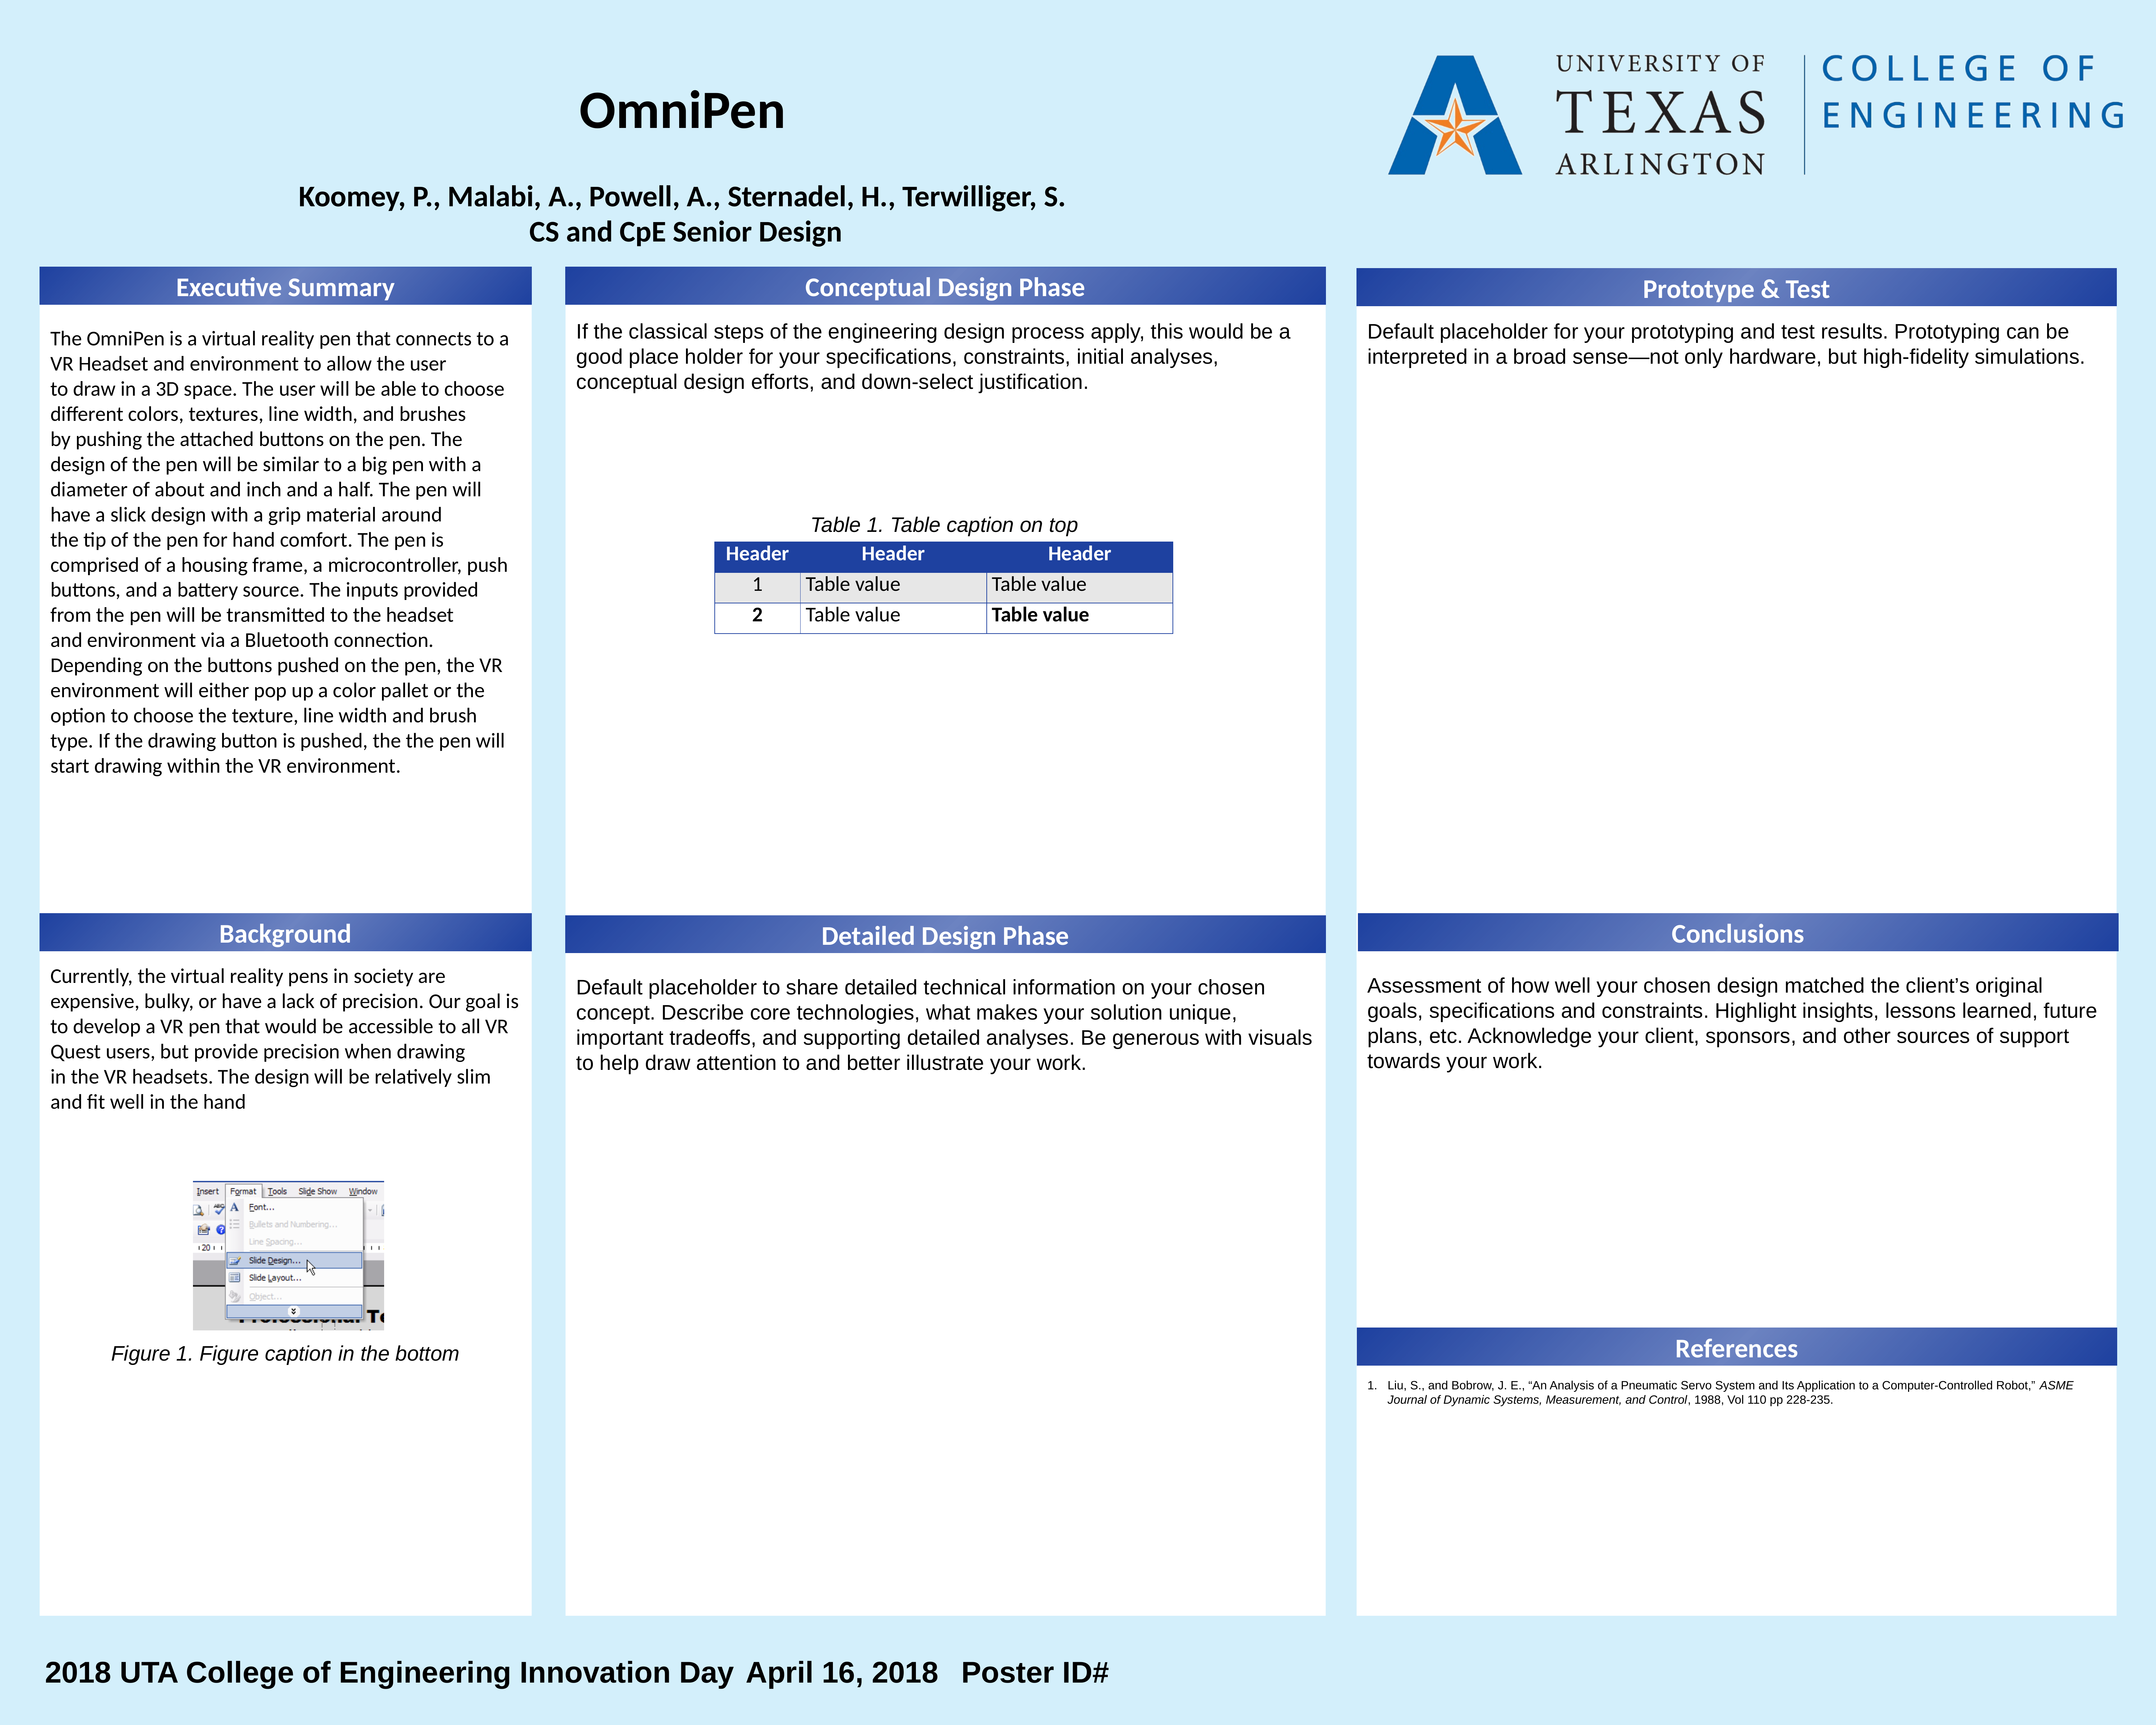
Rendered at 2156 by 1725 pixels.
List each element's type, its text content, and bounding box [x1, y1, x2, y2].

list Koomey, P., Malabi, A., Powell, A., Sternadel, H., Terwilliger, S. [40, 177, 1326, 229]
text_box The OmniPen is a virtual reality pen that connects to a VR Headset and environment to allow the user to draw in a 3D space. The user will be able to choose different colors, textures, line width, and brushes by pushing the attached buttons on the pen. The design of the pen will be similar to a big pen with a diameter of about and inch and a half. The pen will have a slick design with a grip material around the tip of the pen for hand comfort. The pen is comprised of a housing frame, a microcontroller, push buttons, and a battery source. The inputs provided from the pen will be transmitted to the headset and environment via a Bluetooth connection. Depending on the buttons pushed on the pen, the VR environment will either pop up a color pallet or the option to choose the texture, line width and brush type. If the drawing button is pushed, the the pen will start drawing within the VR environment. [40, 313, 530, 813]
text_box Figure 1. Figure caption in the bottom [40, 1334, 532, 1370]
text_box Conclusions [1357, 912, 2119, 952]
text_box References [1356, 1327, 2118, 1366]
text_box Default placeholder for your prototyping and test results. Prototyping can be interpreted in a broad sense—not only hardware, but high-fidelity simulations. [1356, 307, 2117, 379]
table_cell 1 [715, 573, 800, 603]
table_header Header [801, 542, 986, 572]
text_box Detailed Design Phase [565, 915, 1326, 954]
list OmniPen [40, 36, 1326, 177]
table_cell 2 [715, 603, 800, 633]
table_header Header [987, 542, 1173, 572]
picture [1380, 47, 2128, 181]
text_box Prototype & Test [1356, 268, 2118, 307]
text_box Assessment of how well your chosen design matched the client’s original goals, specifications and constraints. Highlight insights, lessons learned, future plans, etc. Acknowledge your client, sponsors, and other sources of support towards your work. [1356, 961, 2113, 1083]
picture [193, 1181, 384, 1330]
text_box Default placeholder to share detailed technical information on your chosen concept. Describe core technologies, what makes your solution unique, important tradeoffs, and supporting detailed analyses. Be generous with visuals to help draw attention to and better illustrate your work. [565, 963, 1326, 1085]
table_header Header [715, 542, 800, 572]
text_box CS and CpE Senior Design [306, 211, 1059, 249]
text_box If the classical steps of the engineering design process apply, this would be a good place holder for your specifications, constraints, initial analyses, conceptual design efforts, and down-select justification. [565, 307, 1326, 404]
text_box Conceptual Design Phase [565, 266, 1326, 305]
text_box Table 1. Table caption on top [731, 506, 1158, 542]
table_cell Table value [987, 603, 1173, 633]
table_cell Table value [801, 603, 986, 633]
text_box Liu, S., and Bobrow, J. E., “An Analysis of a Pneumatic Servo System and Its Application to a Computer-Controlled Robot,” ASME Journal of Dynamic Systems, Measurement, and Control, 1988, Vol 110 pp 228-235. [1356, 1367, 2116, 1417]
table_cell Table value [987, 573, 1173, 603]
text_box Executive Summary [39, 266, 533, 305]
text_box Currently, the virtual reality pens in society are expensive, bulky, or have a lack of precision. Our goal is to develop a VR pen that would be accessible to all VR Quest users, but provide precision when drawing in the VR headsets. The design will be relatively slim and fit well in the hand [40, 951, 533, 1124]
table_cell Table value [801, 573, 986, 603]
text_box Background [39, 912, 533, 952]
